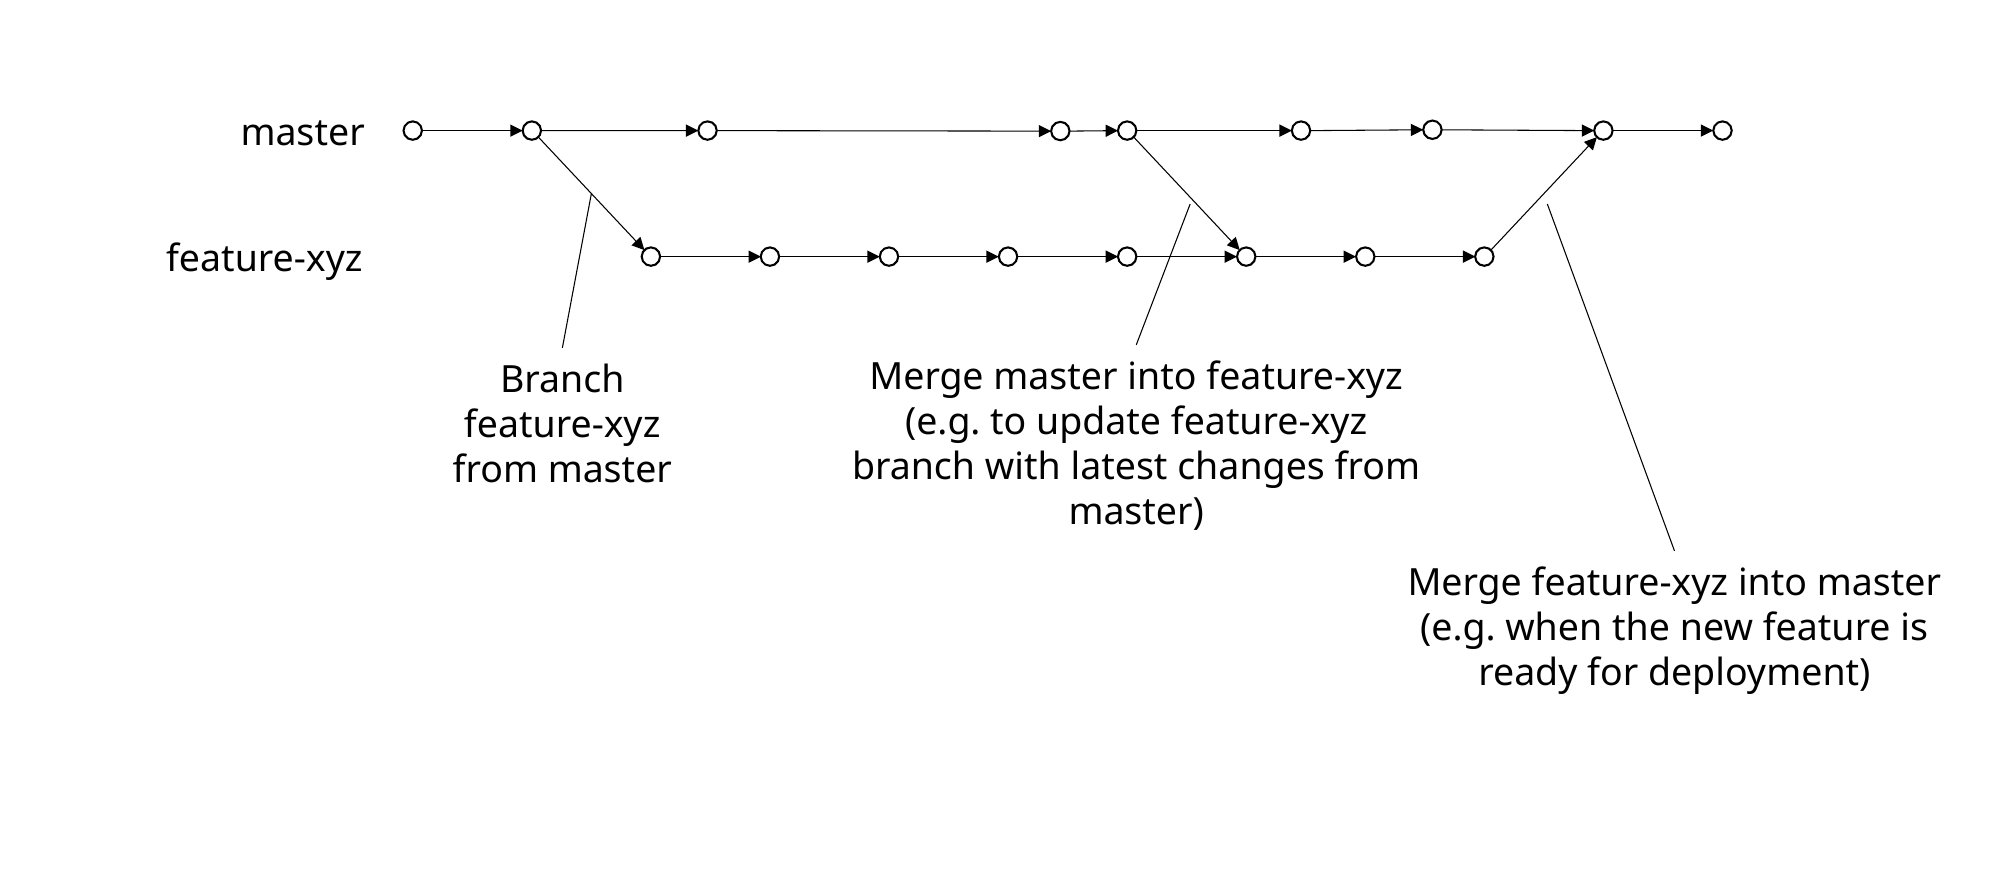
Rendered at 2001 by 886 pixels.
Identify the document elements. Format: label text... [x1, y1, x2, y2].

text_box [1422, 119, 1443, 141]
text_box Branch feature-xyz from master [426, 347, 699, 498]
text_box [1355, 246, 1376, 267]
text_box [562, 193, 592, 348]
text_box Merge master into feature-xyz (e.g. to update feature-xyz branch with latest changes from master) [836, 344, 1437, 540]
text_box [879, 246, 900, 267]
text_box [1117, 120, 1138, 141]
text_box [1291, 120, 1311, 141]
text_box [1236, 246, 1257, 267]
text_box [1474, 246, 1495, 267]
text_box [1136, 204, 1191, 345]
text_box [1050, 120, 1071, 142]
text_box [998, 246, 1019, 267]
text_box [697, 120, 718, 141]
text_box [760, 246, 781, 267]
text_box Merge feature-xyz into master (e.g. when the new feature is ready for deployment) [1374, 550, 1975, 701]
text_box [1547, 204, 1675, 551]
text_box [538, 137, 645, 251]
text_box [521, 120, 542, 141]
text_box [1117, 246, 1136, 267]
text_box [1712, 120, 1733, 141]
text_box [1593, 120, 1614, 141]
text_box master [225, 100, 380, 160]
text_box [640, 246, 662, 267]
text_box [402, 120, 423, 141]
text_box feature-xyz [151, 226, 378, 287]
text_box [1133, 137, 1240, 251]
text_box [1490, 137, 1597, 251]
